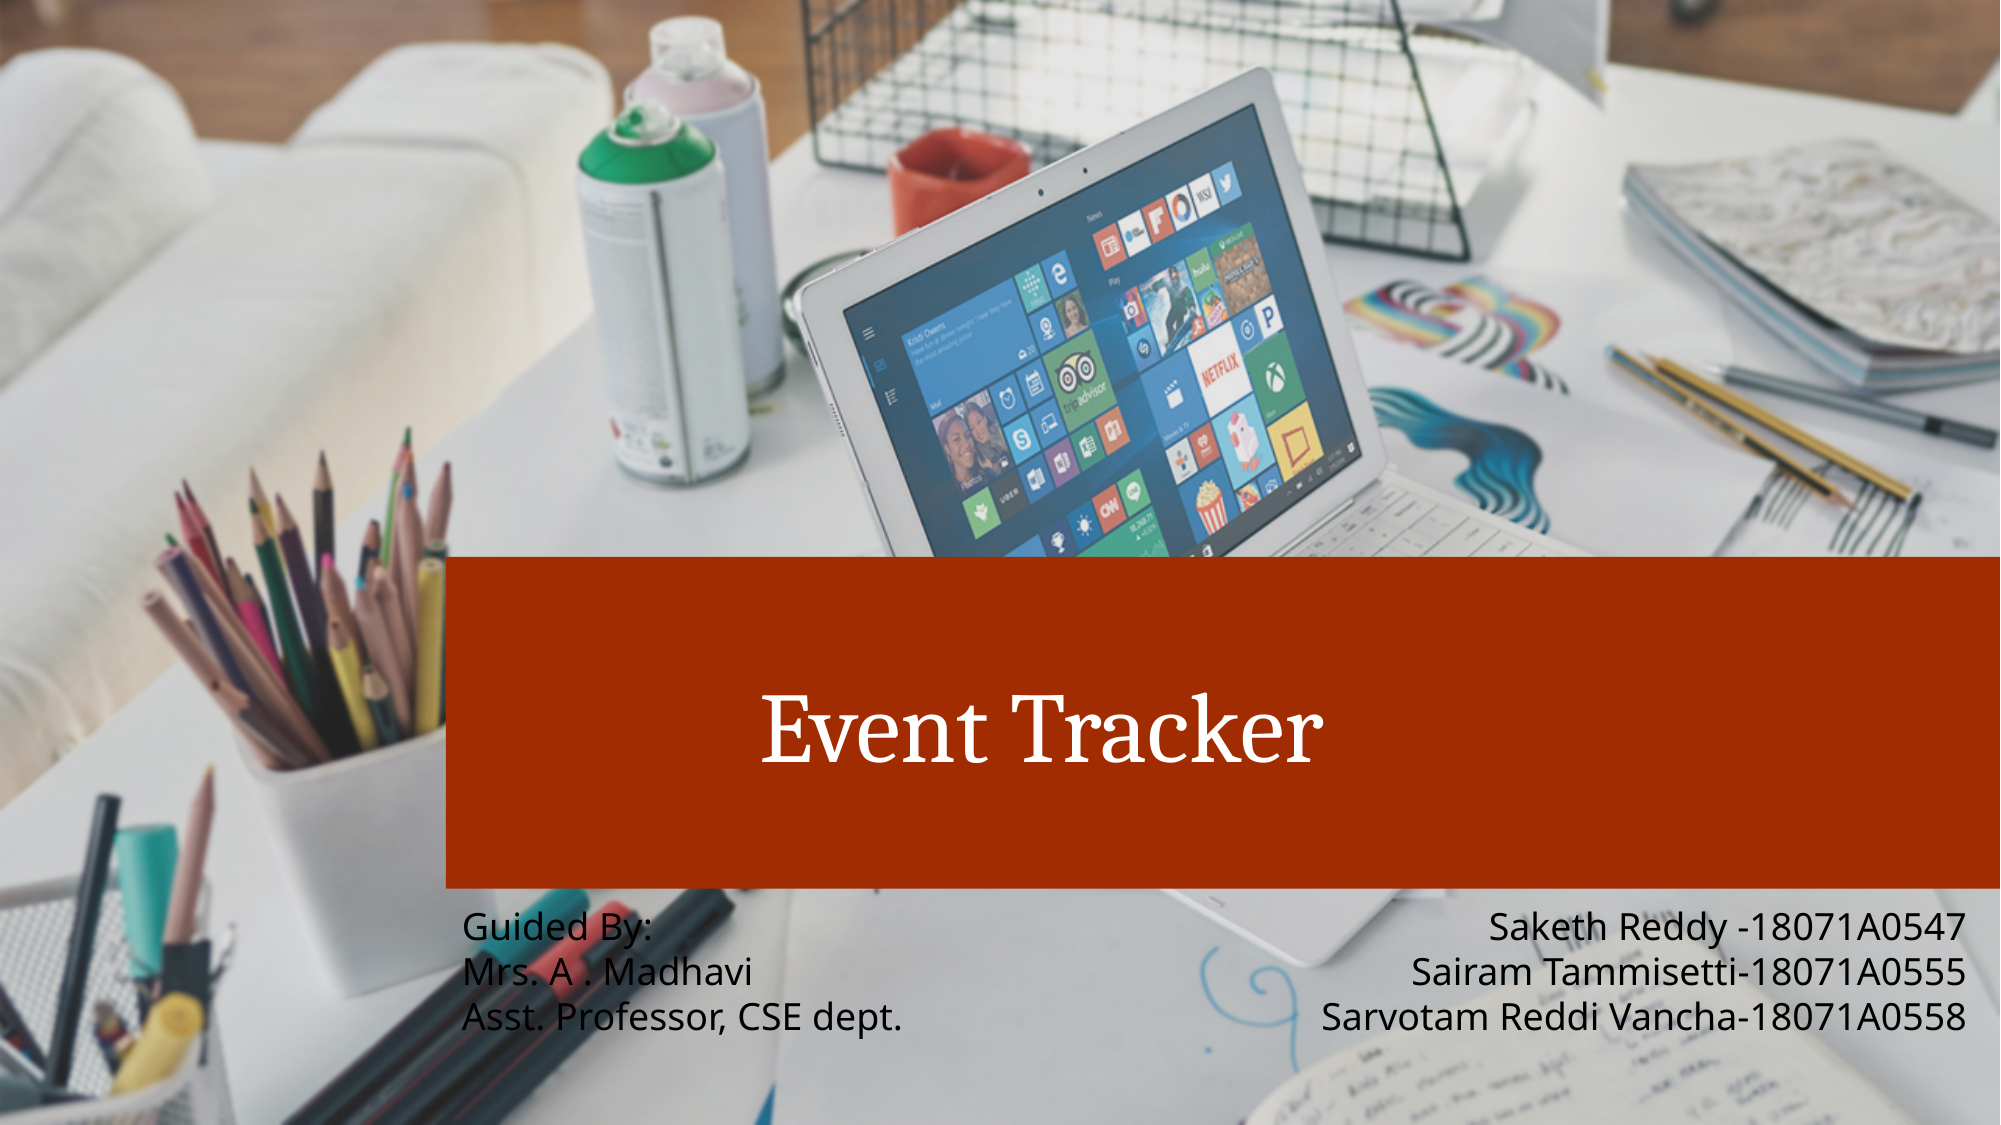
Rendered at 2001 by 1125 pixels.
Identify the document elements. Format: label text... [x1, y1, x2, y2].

picture [0, 0, 2000, 1125]
title Event Tracker [744, 631, 1994, 814]
text_box Saketh Reddy -18071A0547 Sairam Tammisetti-18071A0555 Sarvotam Reddi Vancha-18071A0558 [1284, 895, 1982, 1046]
text_box Guided By: Mrs. A . Madhavi Asst. Professor, CSE dept. [447, 895, 938, 1046]
